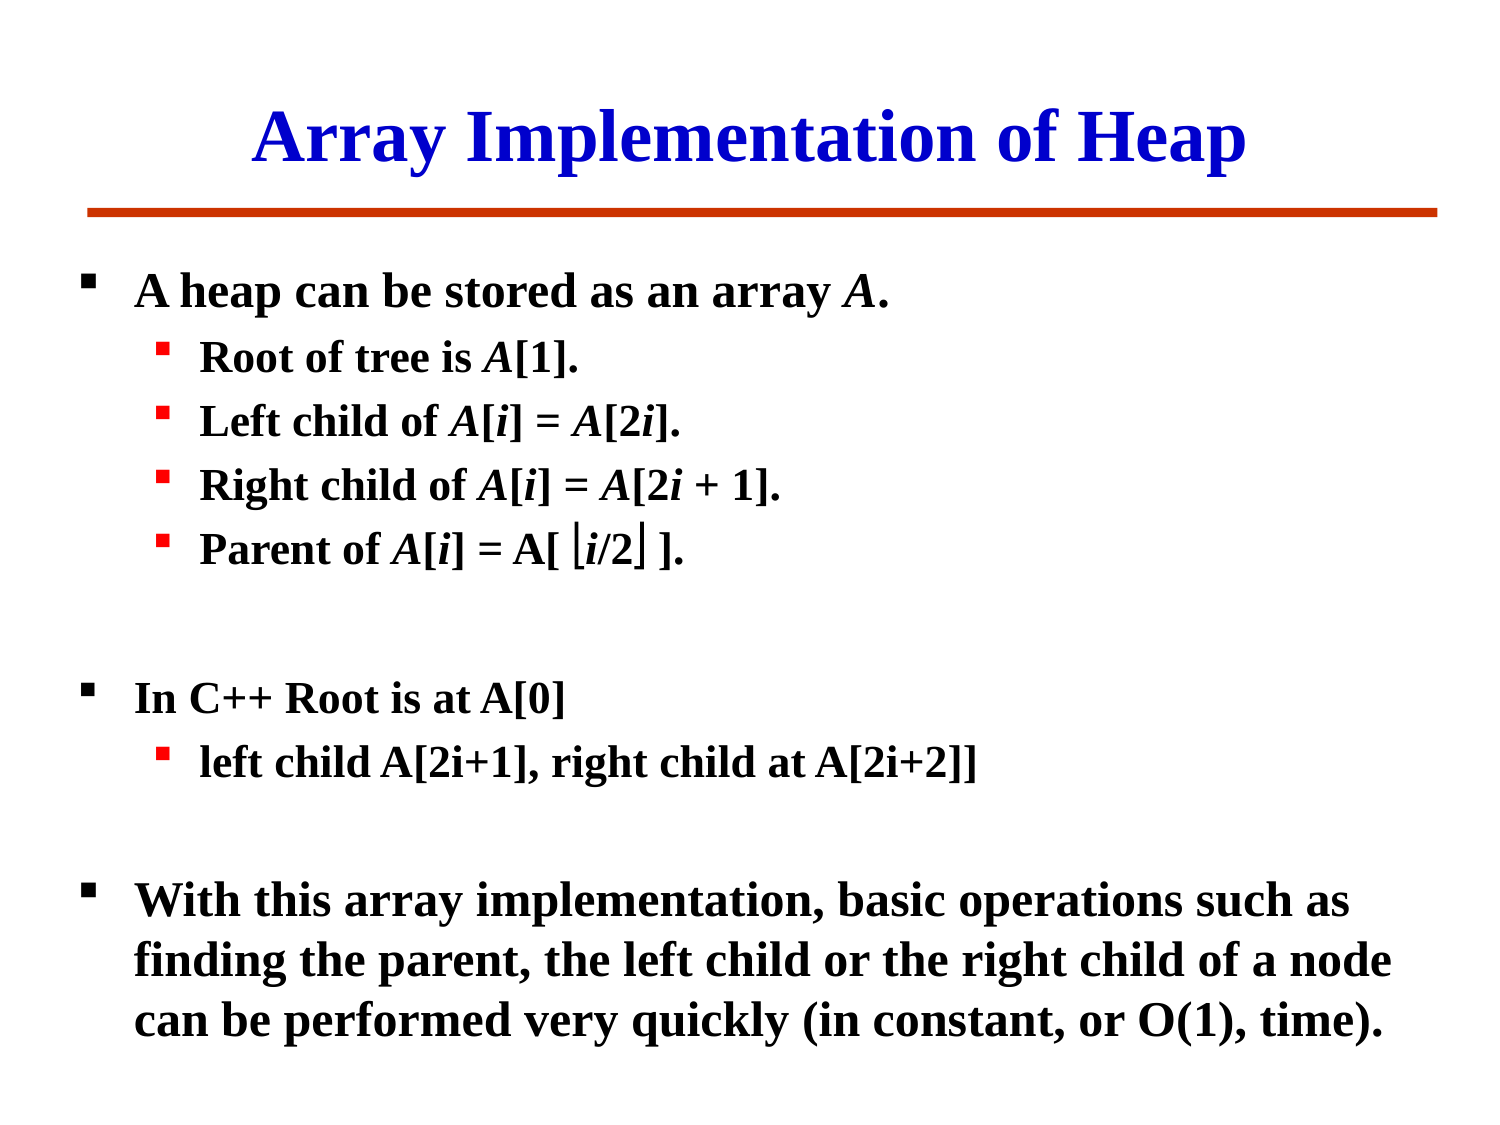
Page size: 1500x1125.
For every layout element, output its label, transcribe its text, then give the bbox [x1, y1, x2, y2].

title Array Implementation of Heap [112, 62, 1388, 200]
list A heap can be stored as an array A. Root of tree is A[1]. Left child of A[i] = A[2i]. Right child of A[i] = A[2i + 1]. Parent of A[i] = A[ i/2 ]. In C++ Root is at A[0] left child A[2i+1], right child at A[2i+2]] With this array implementation, basic operations such as finding the parent, the left child or the right child of a node can be performed very quickly (in constant, or O(1), time). [62, 249, 1450, 1075]
